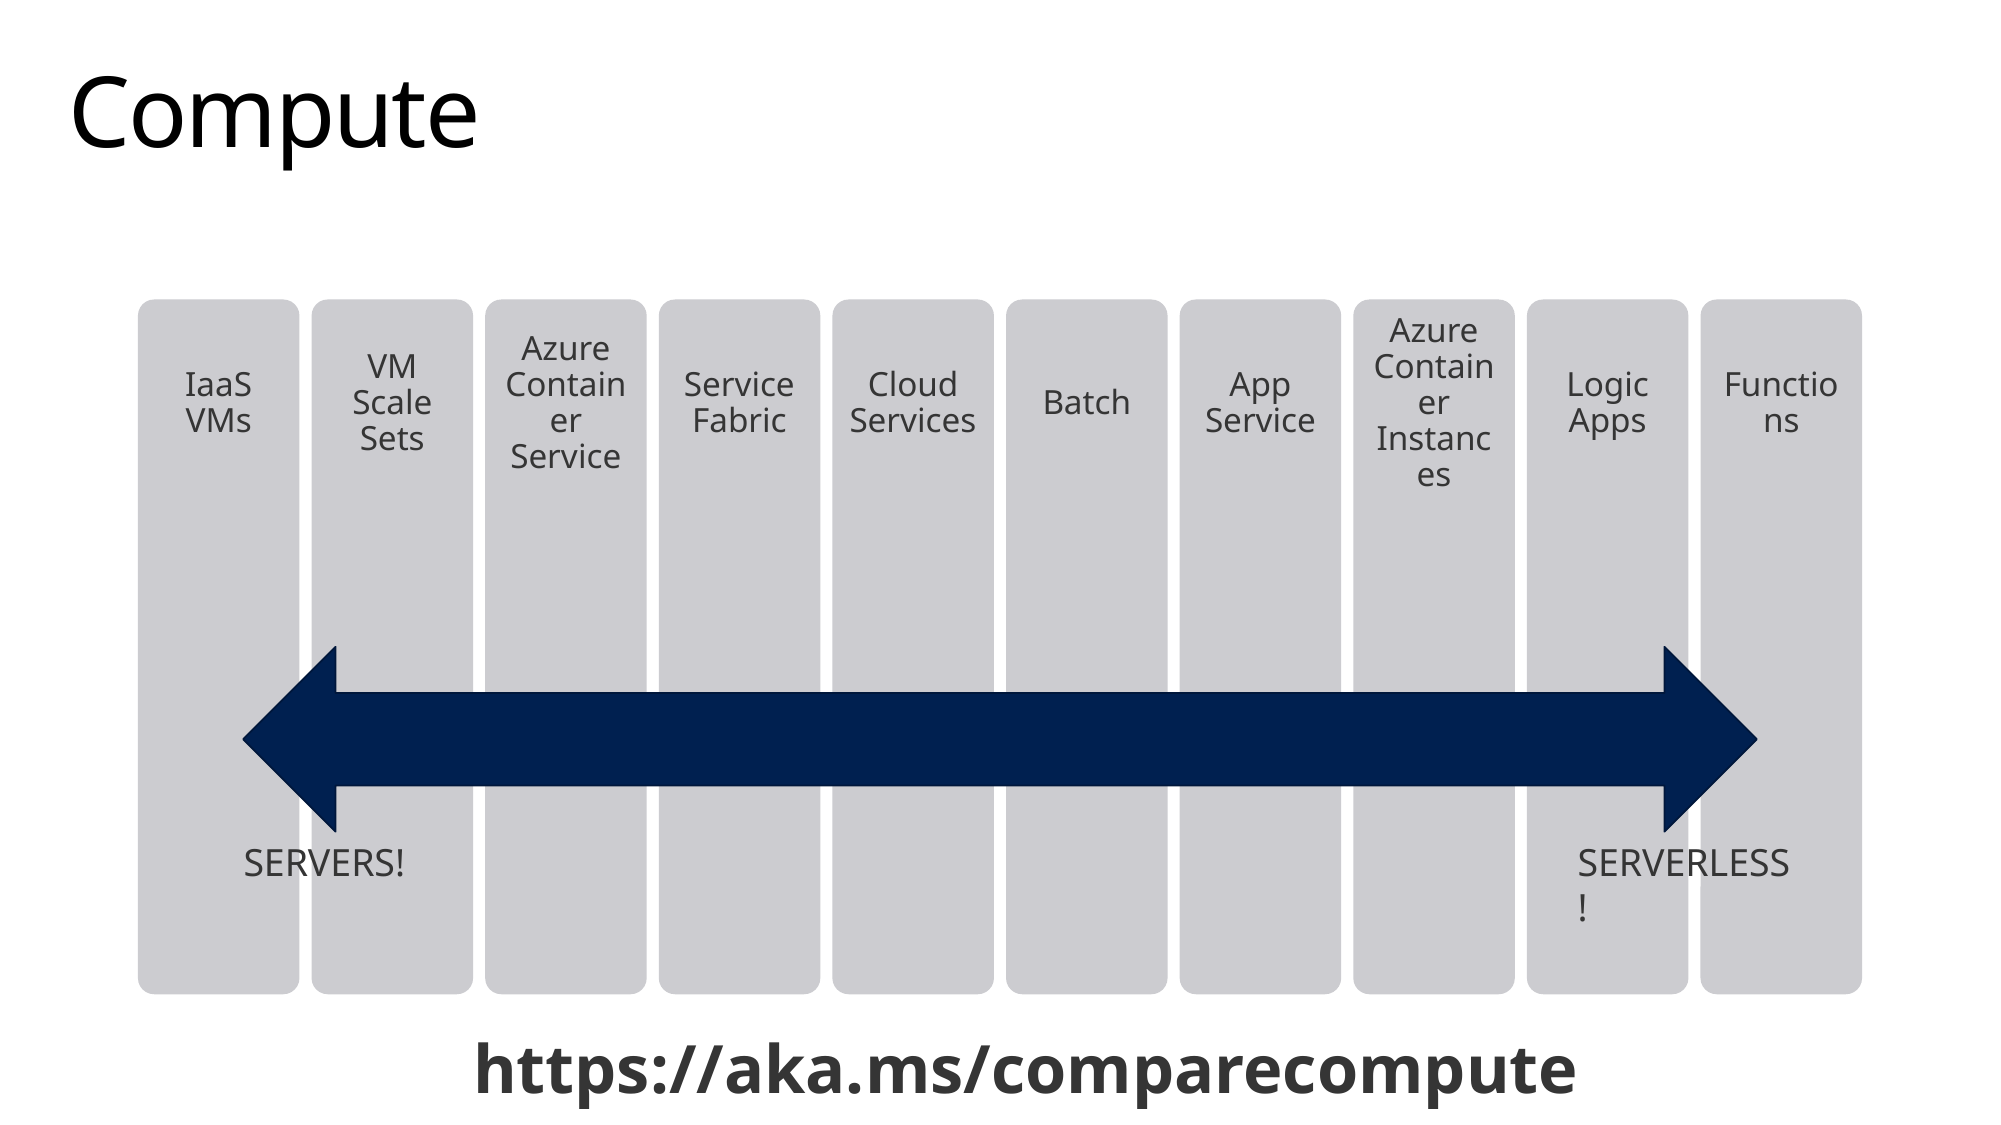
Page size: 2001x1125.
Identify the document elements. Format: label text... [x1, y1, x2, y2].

text_box https://aka.ms/comparecompute [115, 1011, 1938, 1125]
title Compute [44, 47, 1957, 196]
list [137, 299, 1863, 995]
